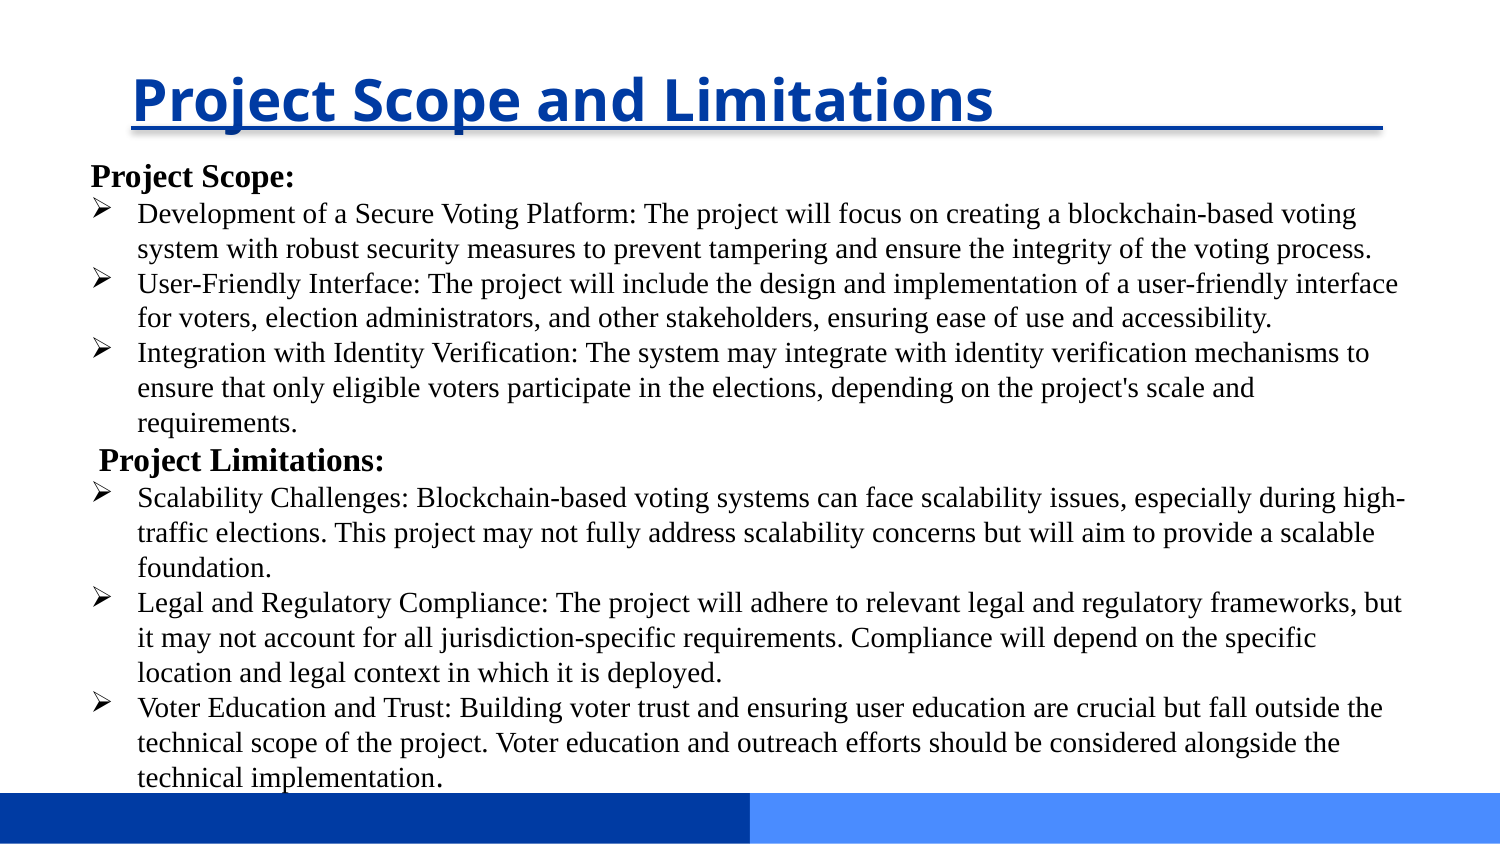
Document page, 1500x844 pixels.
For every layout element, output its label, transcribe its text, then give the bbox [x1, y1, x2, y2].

text_box Project Scope: Development of a Secure Voting Platform: The project will focus on creating a blockchain-based voting system with robust security measures to prevent tampering and ensure the integrity of the voting process. User-Friendly Interface: The project will include the design and implementation of a user-friendly interface for voters, election administrators, and other stakeholders, ensuring ease of use and accessibility. Integration with Identity Verification: The system may integrate with identity verification mechanisms to ensure that only eligible voters participate in the elections, depending on the project's scale and requirements. Project Limitations: Scalability Challenges: Blockchain-based voting systems can face scalability issues, especially during high-traffic elections. This project may not fully address scalability concerns but will aim to provide a scalable foundation. Legal and Regulatory Compliance: The project will adhere to relevant legal and regulatory frameworks, but it may not account for all jurisdiction-specific requirements. Compliance will depend on the specific location and legal context in which it is deployed. Voter Education and Trust: Building voter trust and ensuring user education are crucial but fall outside the technical scope of the project. Voter education and outreach efforts should be considered alongside the technical implementation. [75, 146, 1427, 801]
text_box Project Scope and Limitations [116, 47, 1383, 142]
